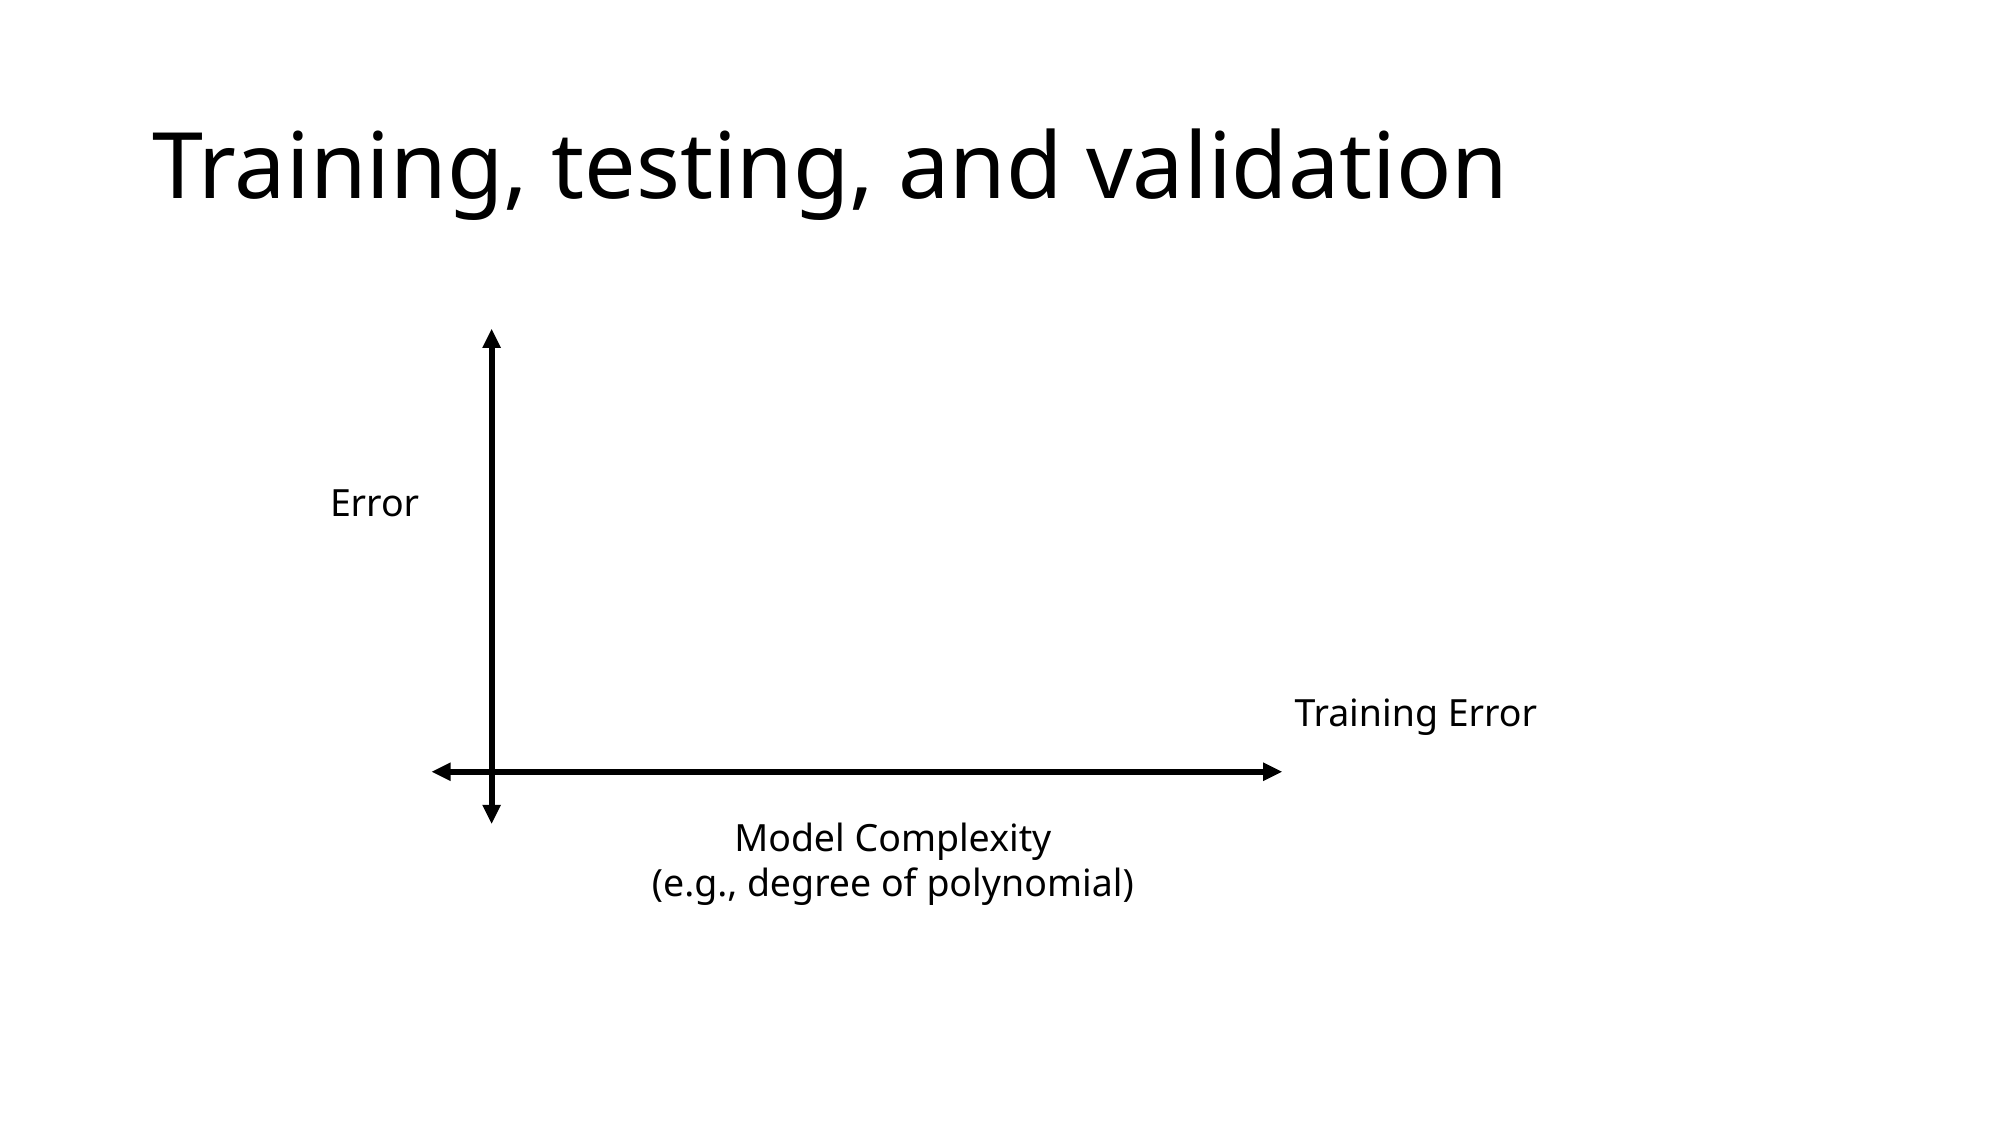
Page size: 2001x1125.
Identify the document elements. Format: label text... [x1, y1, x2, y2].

text_box Error [315, 471, 434, 532]
title Training, testing, and validation [137, 59, 1863, 278]
text_box Model Complexity (e.g., degree of polynomial) [637, 806, 1150, 912]
text_box Training Error [1279, 681, 1553, 741]
